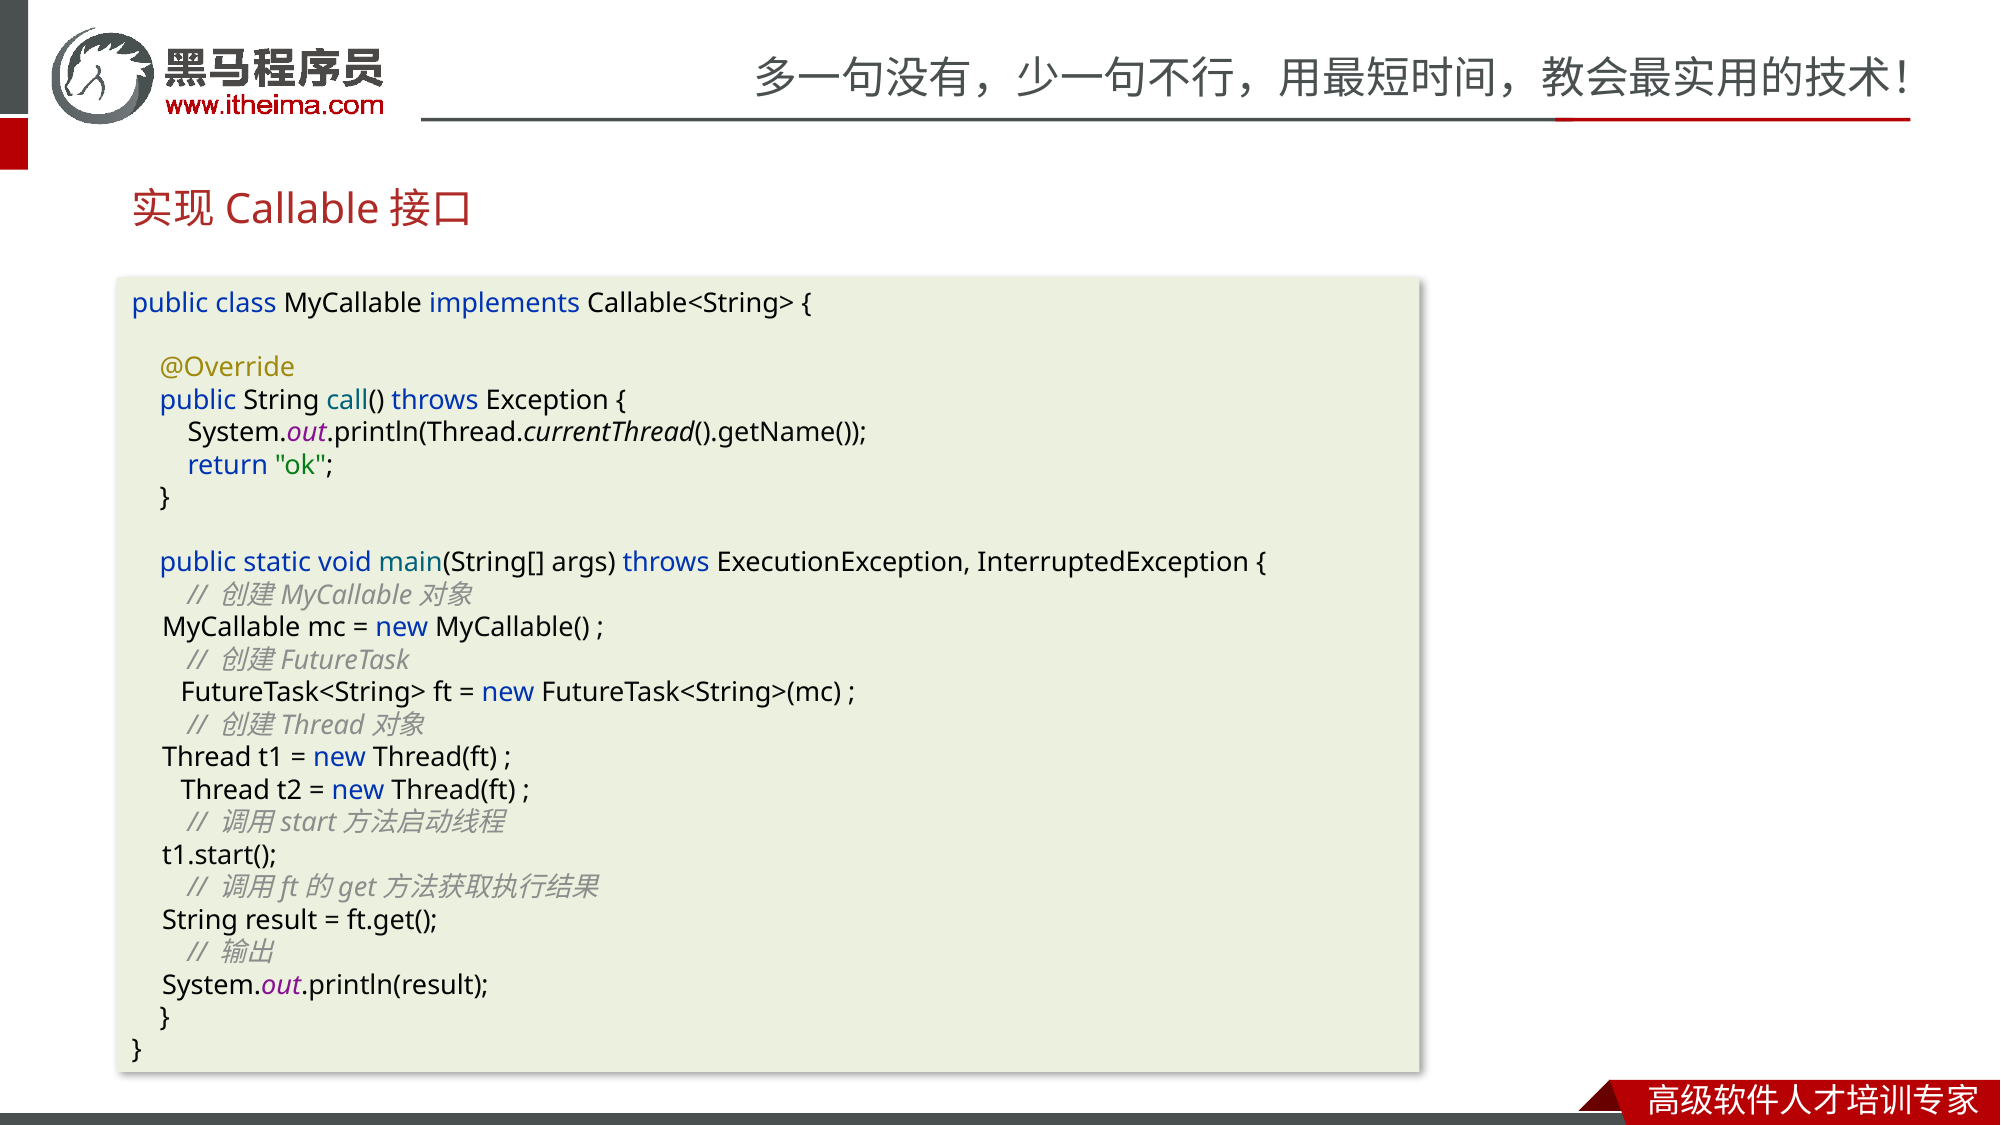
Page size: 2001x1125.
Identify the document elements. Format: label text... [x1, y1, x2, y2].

picture [50, 26, 384, 125]
title 实现Callable接口 [116, 164, 1872, 250]
text_box public class MyCallable implements Callable<String> { @Override public String call() throws Exception { System.out.println(Thread.currentThread().getName()); return "ok"; } public static void main(String[] args) throws ExecutionException, InterruptedException { // 创建MyCallable对象 MyCallable mc = new MyCallable() ; // 创建FutureTask FutureTask<String> ft = new FutureTask<String>(mc) ; // 创建Thread对象 Thread t1 = new Thread(ft) ; Thread t2 = new Thread(ft) ; // 调用start方法启动线程 t1.start(); // 调用ft的get方法获取执行结果 String result = ft.get(); // 输出 System.out.println(result); } } [116, 277, 1420, 1072]
